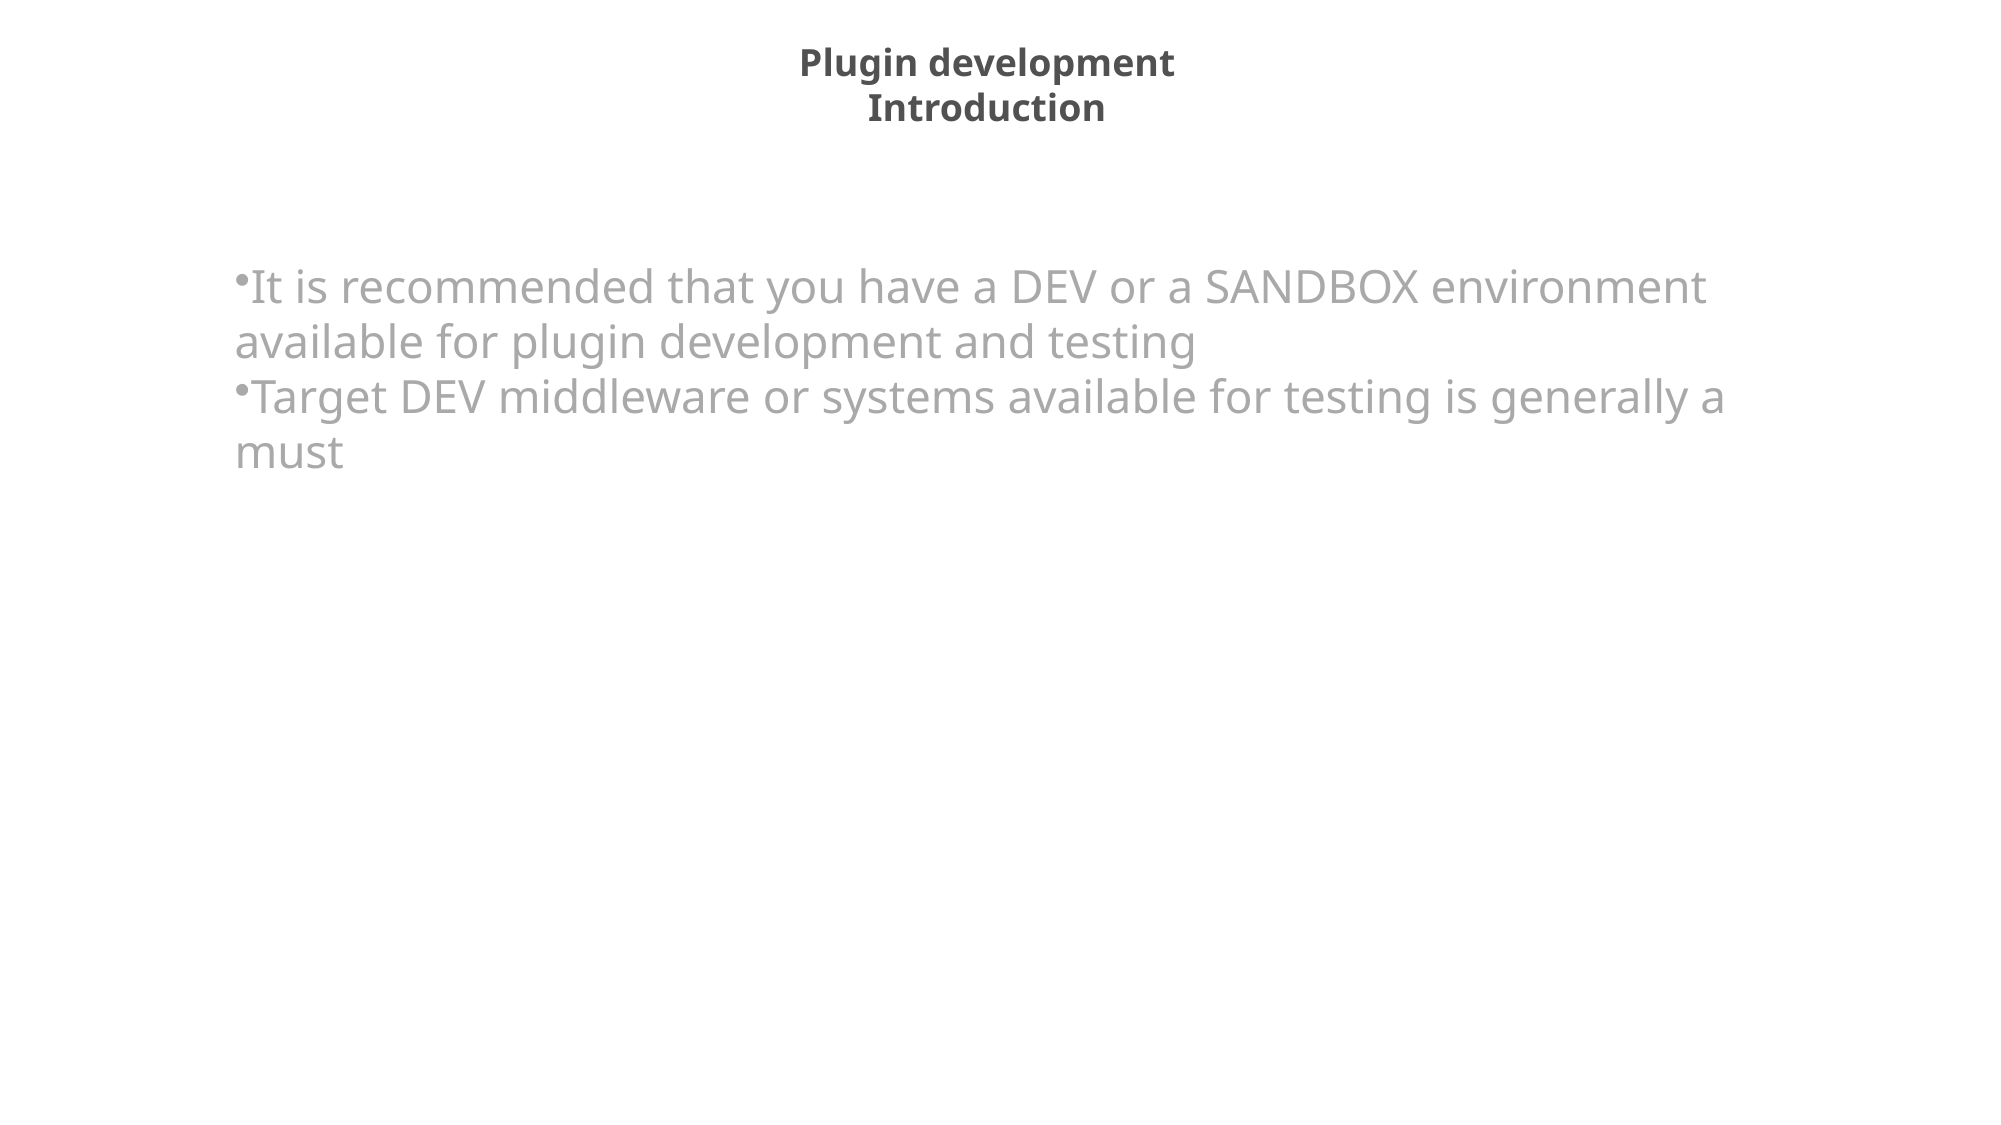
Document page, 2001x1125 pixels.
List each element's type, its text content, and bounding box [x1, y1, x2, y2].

text_box It is recommended that you have a DEV or a SANDBOX environment available for plugin development and testing Target DEV middleware or systems available for testing is generally a must [234, 202, 1783, 478]
text_box Plugin development Introduction [487, 31, 1488, 137]
